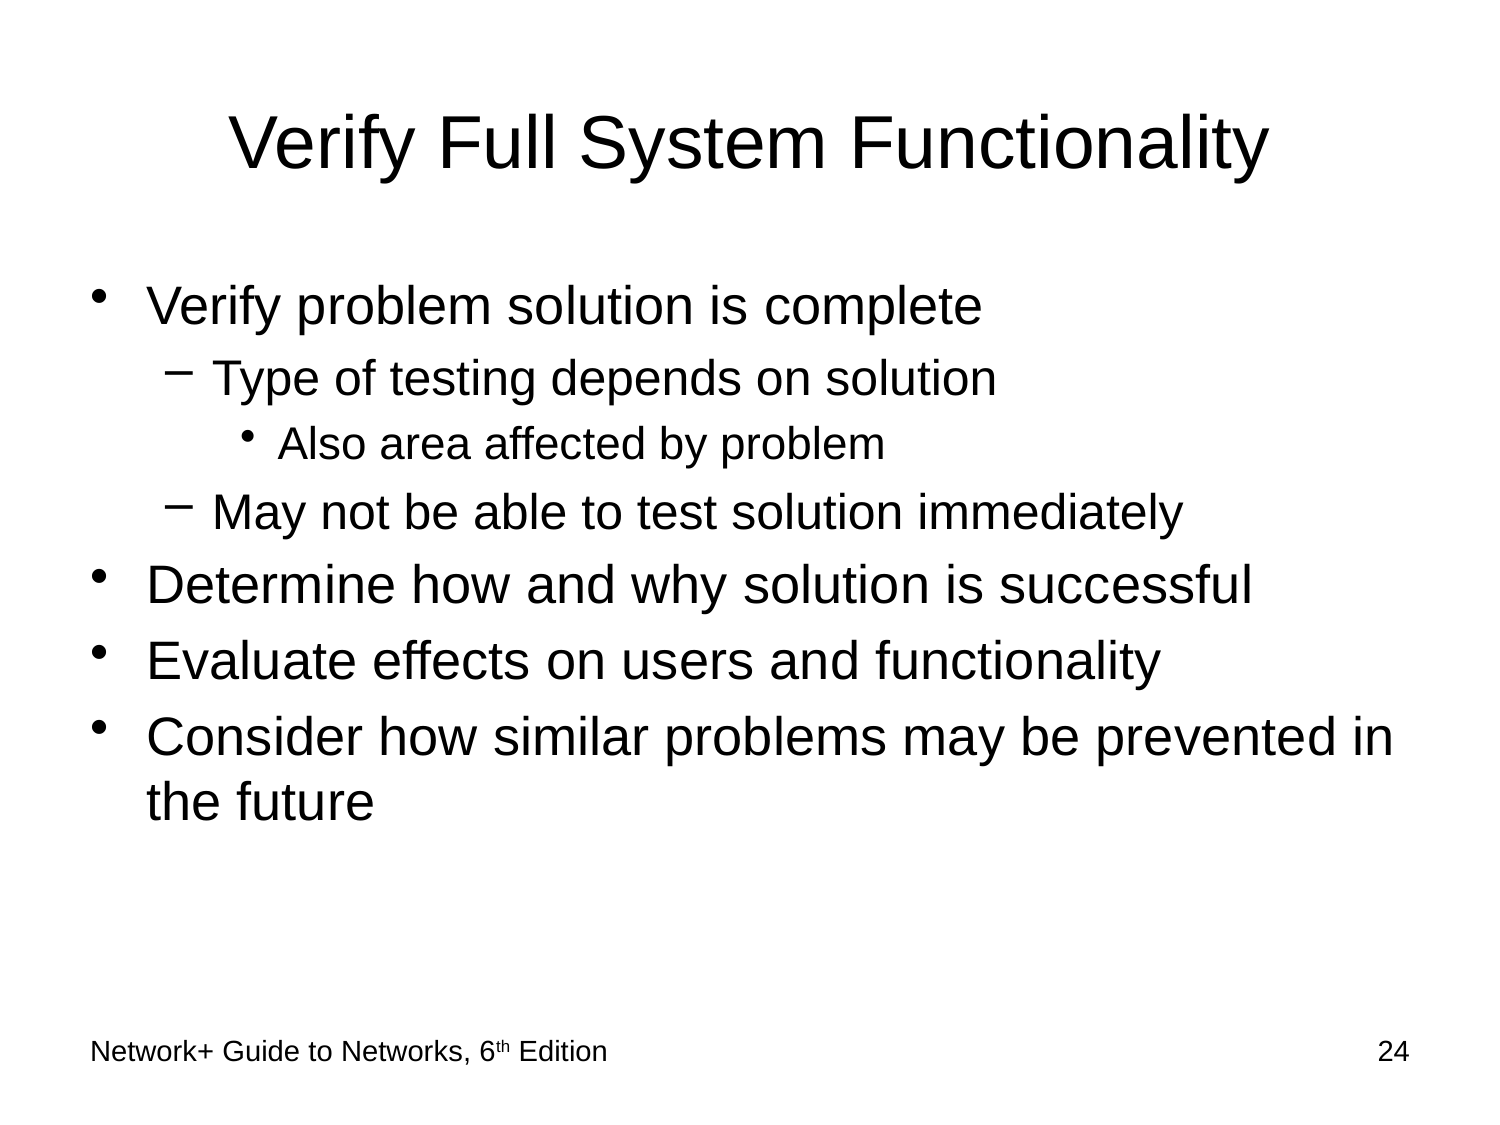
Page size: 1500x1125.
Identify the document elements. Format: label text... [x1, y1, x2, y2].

footer Network+ Guide to Networks, 6th Edition [74, 1024, 988, 1103]
slide_number 24 [1074, 1024, 1426, 1103]
list Verify problem solution is complete Type of testing depends on solution Also area affected by problem May not be able to test solution immediately Determine how and why solution is successful Evaluate effects on users and functionality Consider how similar problems may be prevented in the future [75, 262, 1425, 1005]
title Verify Full System Functionality [75, 45, 1425, 233]
